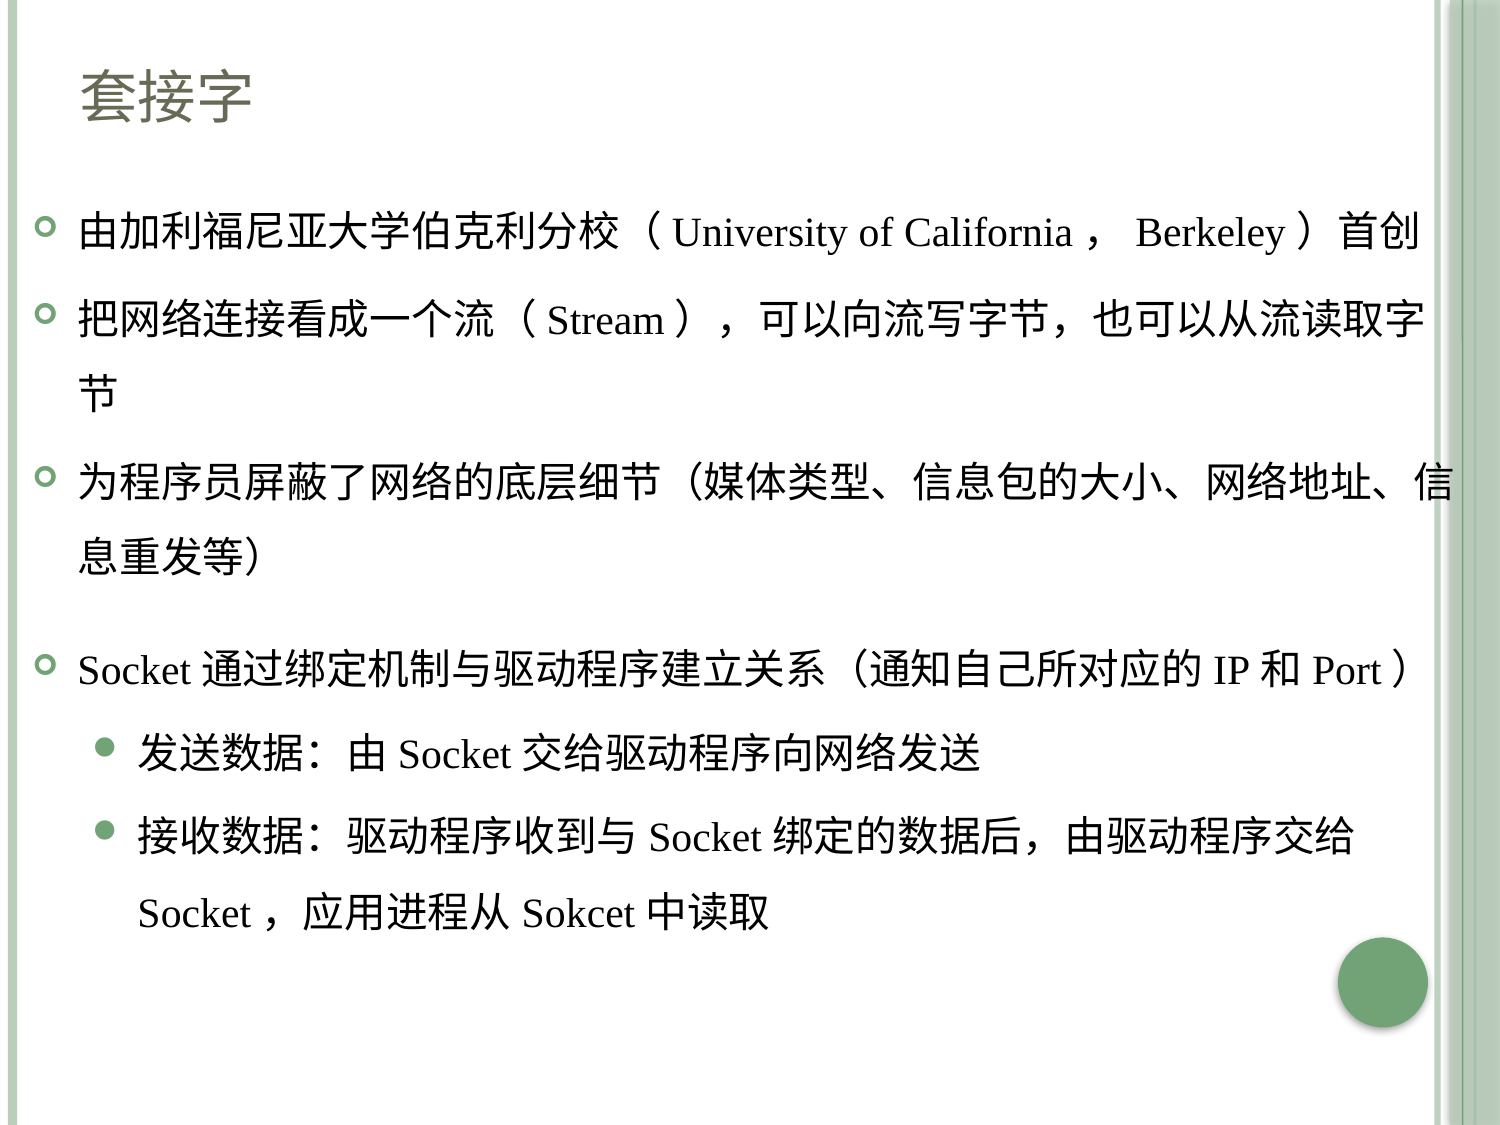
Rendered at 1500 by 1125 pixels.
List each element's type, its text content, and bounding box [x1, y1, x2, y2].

title 套接字 [64, 66, 1415, 138]
list 由加利福尼亚大学伯克利分校（University of California，Berkeley）首创 把网络连接看成一个流（Stream），可以向流写字节，也可以从流读取字节 为程序员屏蔽了网络的底层细节（媒体类型、信息包的大小、网络地址、信息重发等） Socket通过绑定机制与驱动程序建立关系（通知自己所对应的IP和Port） 发送数据：由Socket交给驱动程序向网络发送 接收数据：驱动程序收到与Socket绑定的数据后，由驱动程序交给Socket，应用进程从Sokcet中读取 [17, 172, 1483, 1083]
